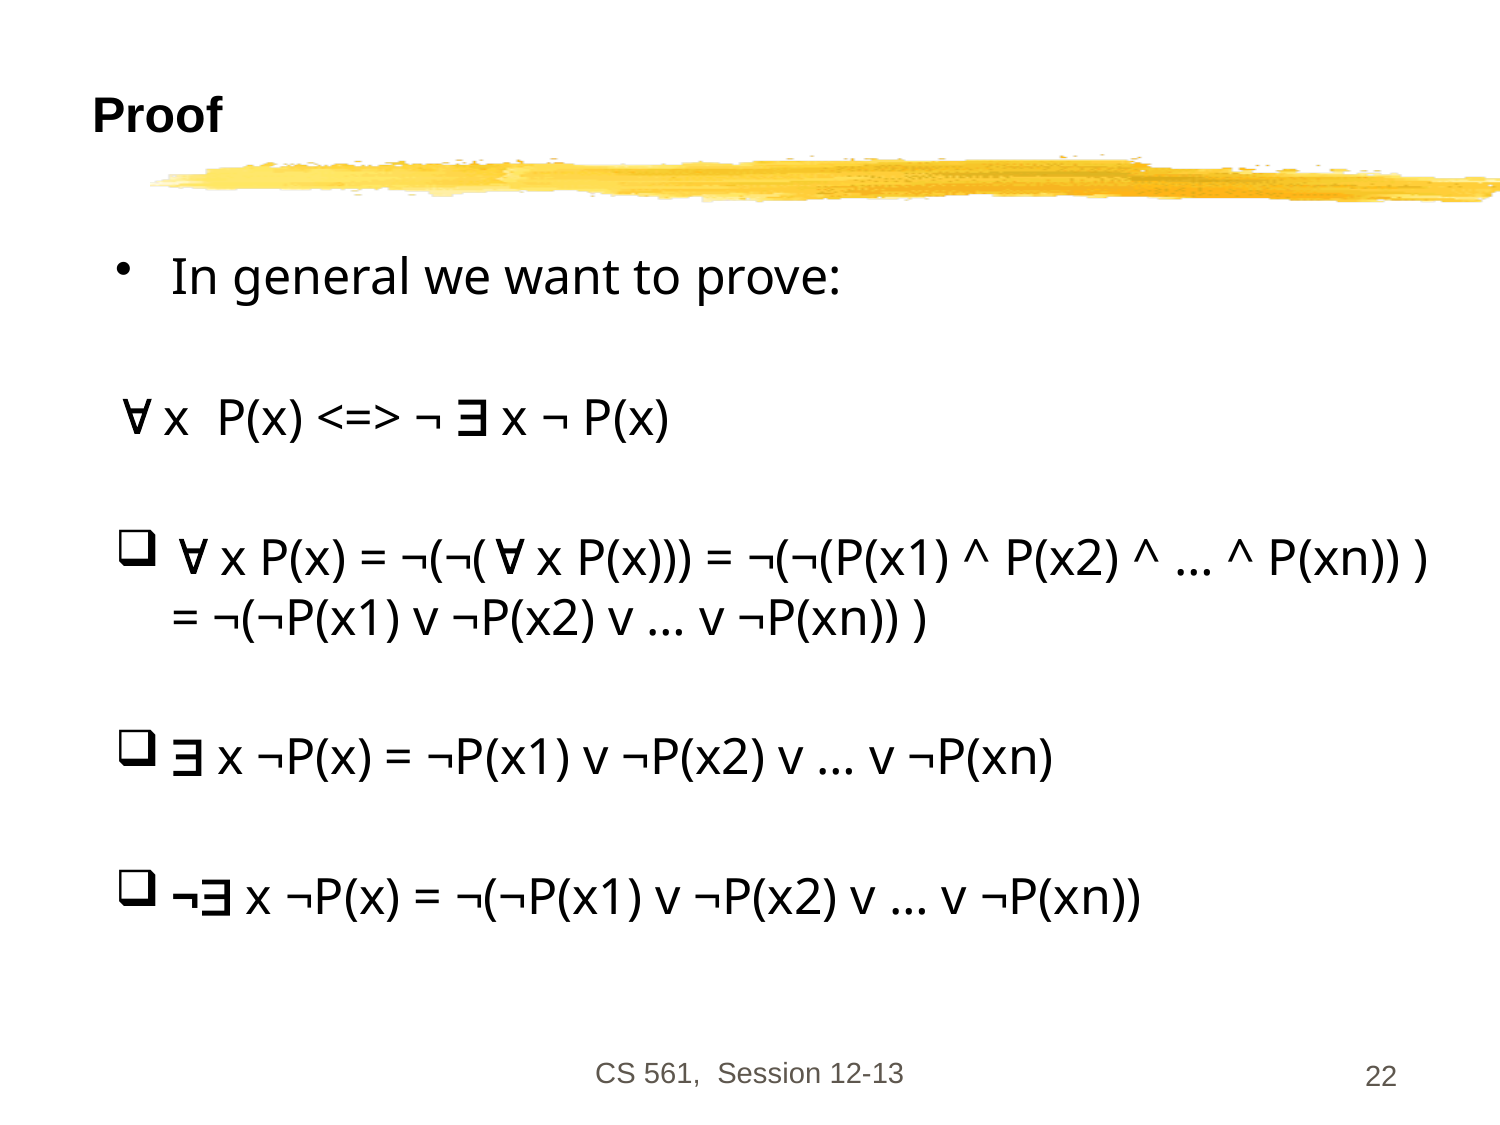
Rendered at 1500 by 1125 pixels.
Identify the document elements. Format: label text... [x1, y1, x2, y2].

title Proof [76, 37, 1415, 151]
slide_number 22 [1099, 1024, 1413, 1101]
picture [150, 149, 1500, 213]
footer CS 561, Session 12-13 [512, 1024, 988, 1098]
list In general we want to prove:  x P(x) <=> ¬  x ¬ P(x)  x P(x) = ¬(¬( x P(x))) = ¬(¬(P(x1) ^ P(x2) ^ … ^ P(xn)) ) = ¬(¬P(x1) v ¬P(x2) v … v ¬P(xn)) )  x ¬P(x) = ¬P(x1) v ¬P(x2) v … v ¬P(xn) ¬ x ¬P(x) = ¬(¬P(x1) v ¬P(x2) v … v ¬P(xn)) [100, 237, 1470, 1024]
